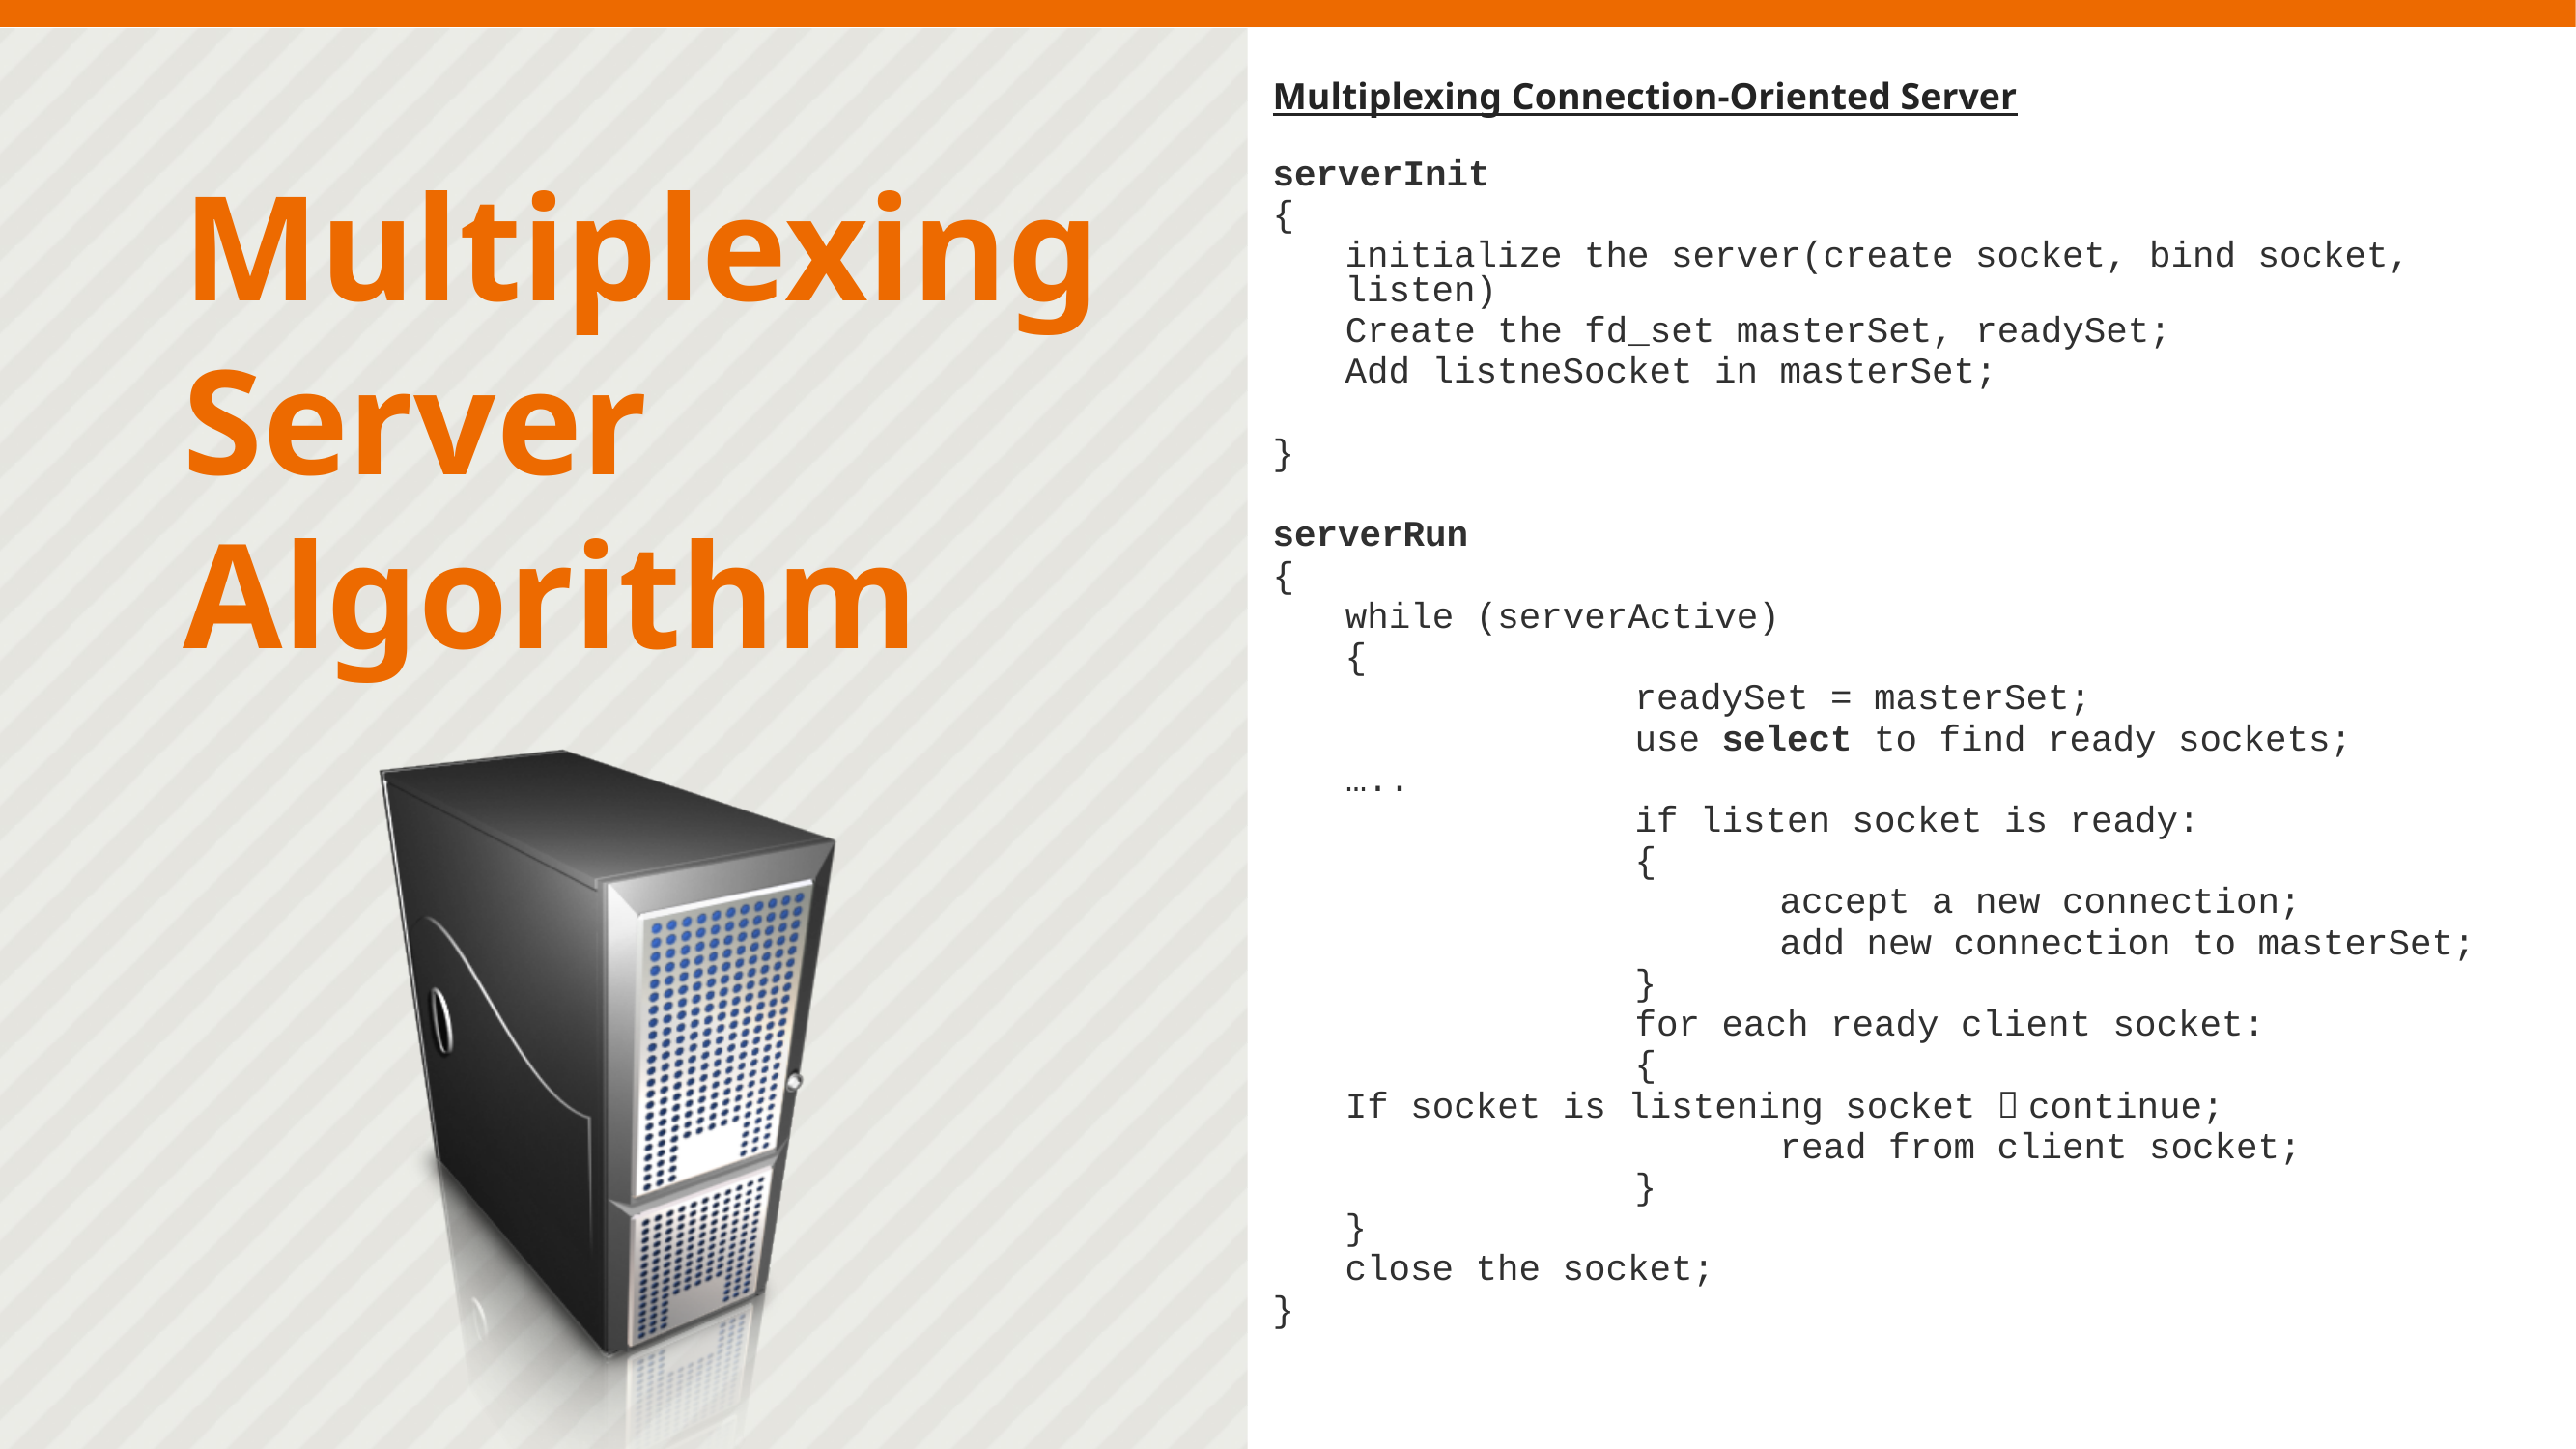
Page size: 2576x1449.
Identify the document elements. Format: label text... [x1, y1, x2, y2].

picture [0, 28, 1248, 1449]
text_box Multiplexing Server Algorithm [183, 132, 1127, 700]
list Multiplexing Connection-Oriented Server serverInit { initialize the server(create socket, bind socket, listen) Create the fd_set masterSet, readySet; Add listneSocket in masterSet; } serverRun { while (serverActive) { readySet = masterSet; use select to find ready sockets; ….. if listen socket is ready: { accept a new connection; add new connection to masterSet; } for each ready client socket: { If socket is listening socket  continue; read from client socket; } } close the socket; } [1262, 71, 2538, 1378]
